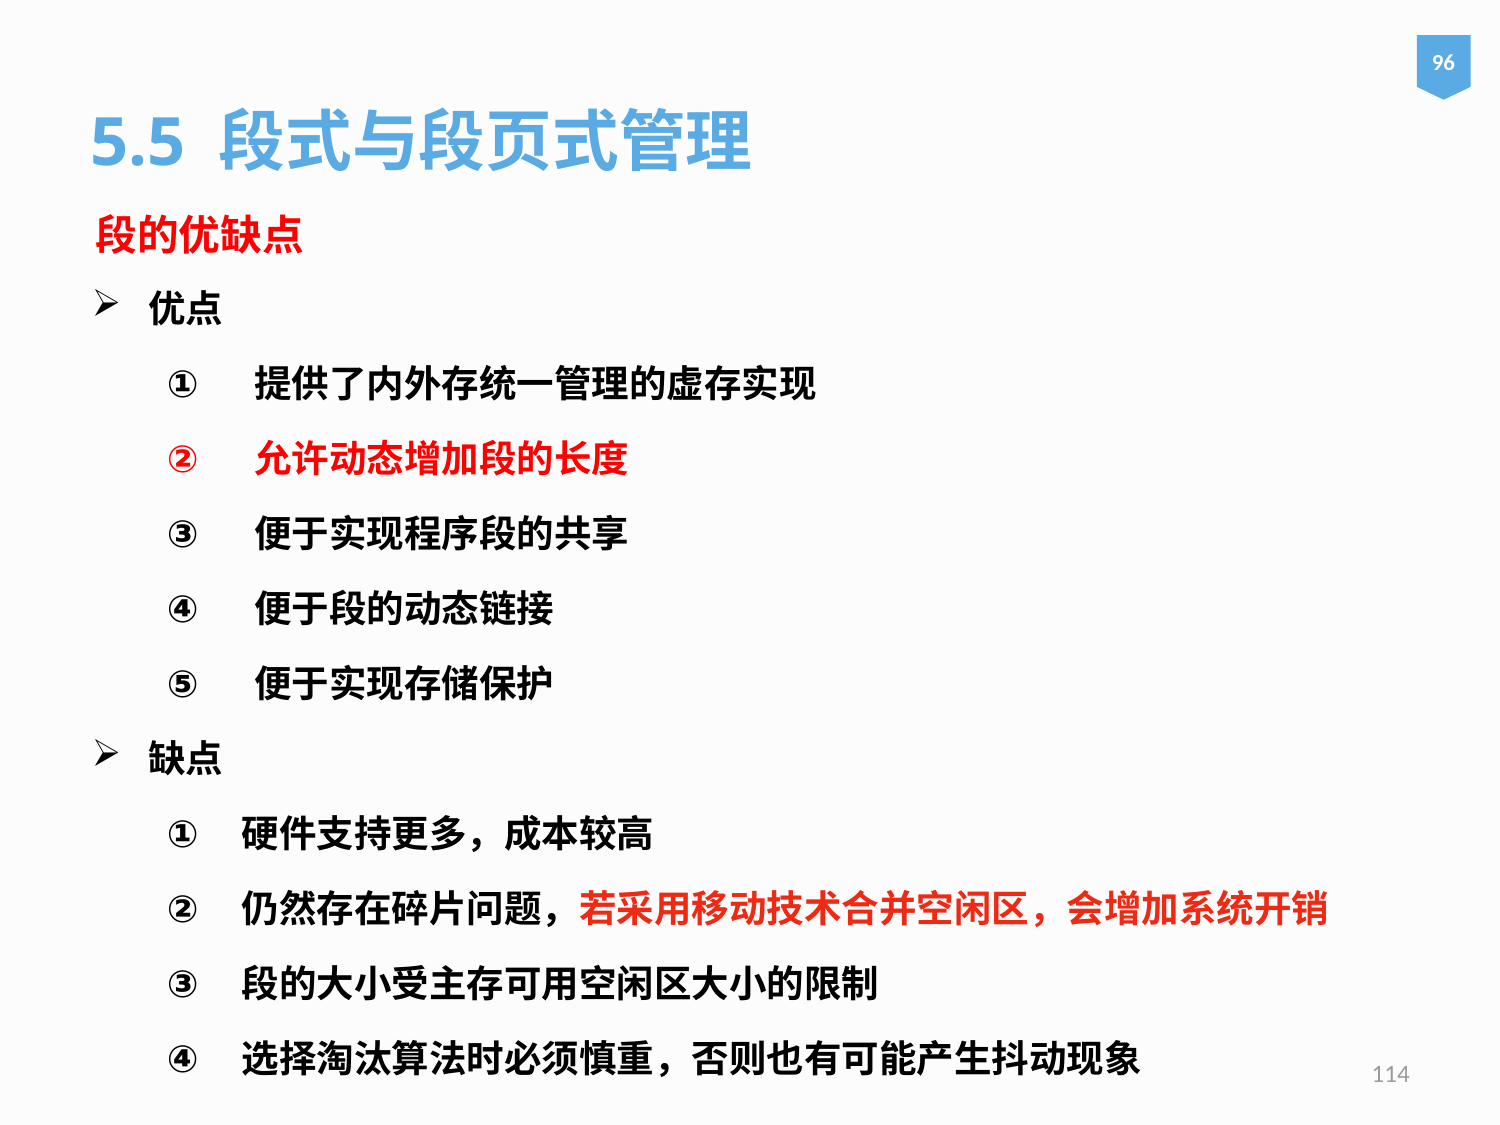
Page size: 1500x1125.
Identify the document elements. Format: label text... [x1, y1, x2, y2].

text_box 96 [1414, 33, 1473, 102]
slide_number 114 [1074, 1042, 1425, 1103]
text_box 段的优缺点 [80, 176, 1392, 255]
text_box 5.5 段式与段页式管理 [74, 45, 1425, 233]
text_box 优点 提供了内外存统一管理的虚存实现 允许动态增加段的长度 便于实现程序段的共享 便于段的动态链接 便于实现存储保护 缺点 硬件支持更多，成本较高 仍然存在碎片问题，若采用移动技术合并空闲区，会增加系统开销 段的大小受主存可用空闲区大小的限制 选择淘汰算法时必须慎重，否则也有可能产生抖动现象 [76, 255, 1427, 1093]
